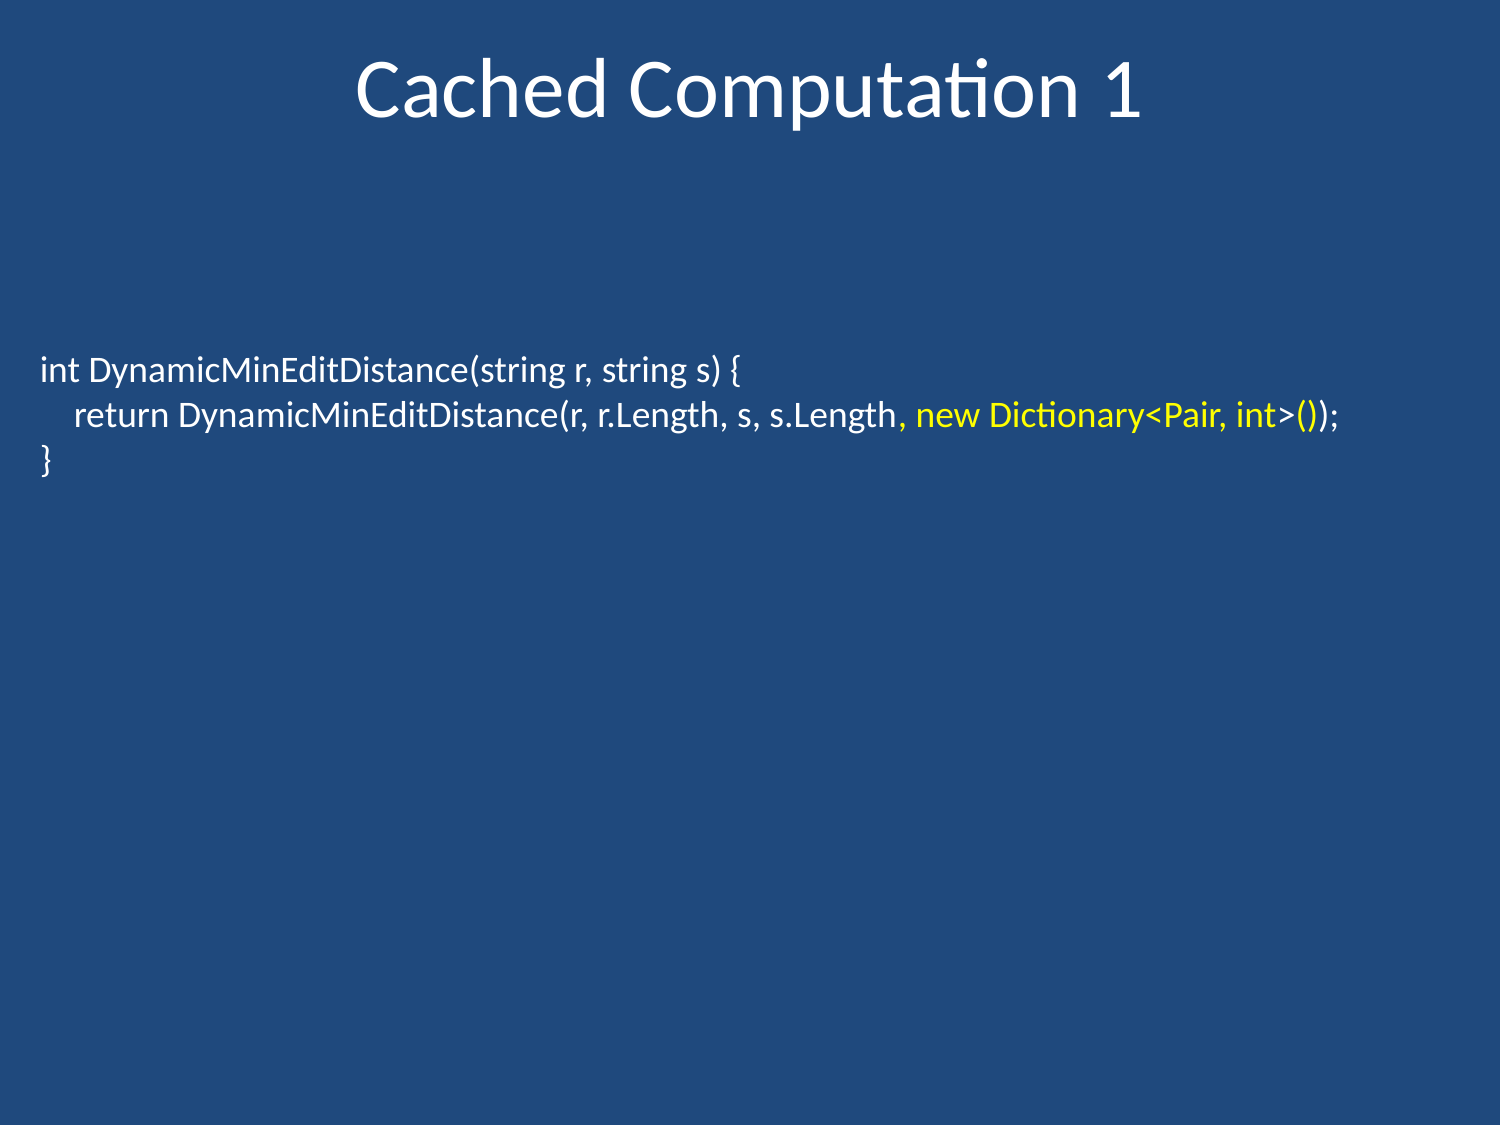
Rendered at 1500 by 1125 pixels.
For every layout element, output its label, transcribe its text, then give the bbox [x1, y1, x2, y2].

title Cached Computation 1 [75, 24, 1425, 143]
text_box int DynamicMinEditDistance(string r, string s) { return DynamicMinEditDistance(r, r.Length, s, s.Length, new Dictionary<Pair, int>()); } [24, 337, 1488, 603]
